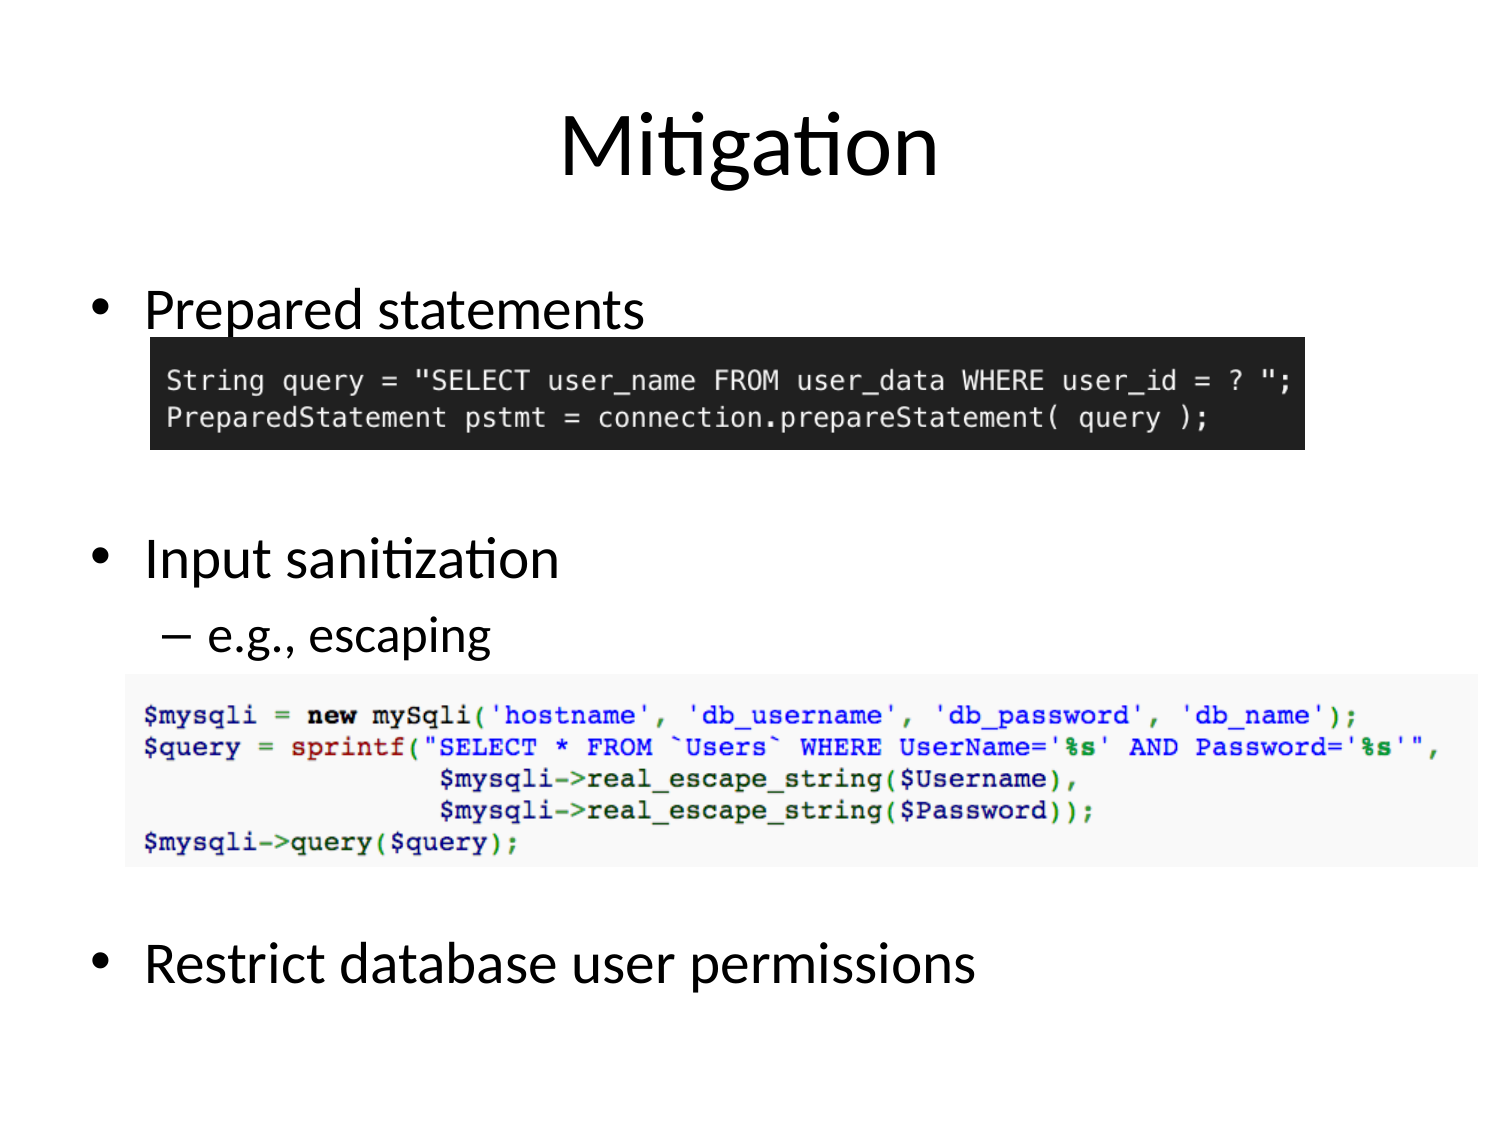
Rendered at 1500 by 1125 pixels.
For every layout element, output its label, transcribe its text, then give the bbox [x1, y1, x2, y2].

picture [149, 337, 1306, 451]
list Prepared statements Input sanitization e.g., escaping Restrict database user permissions [75, 262, 1425, 1005]
title Mitigation [75, 45, 1425, 233]
picture [124, 674, 1478, 867]
